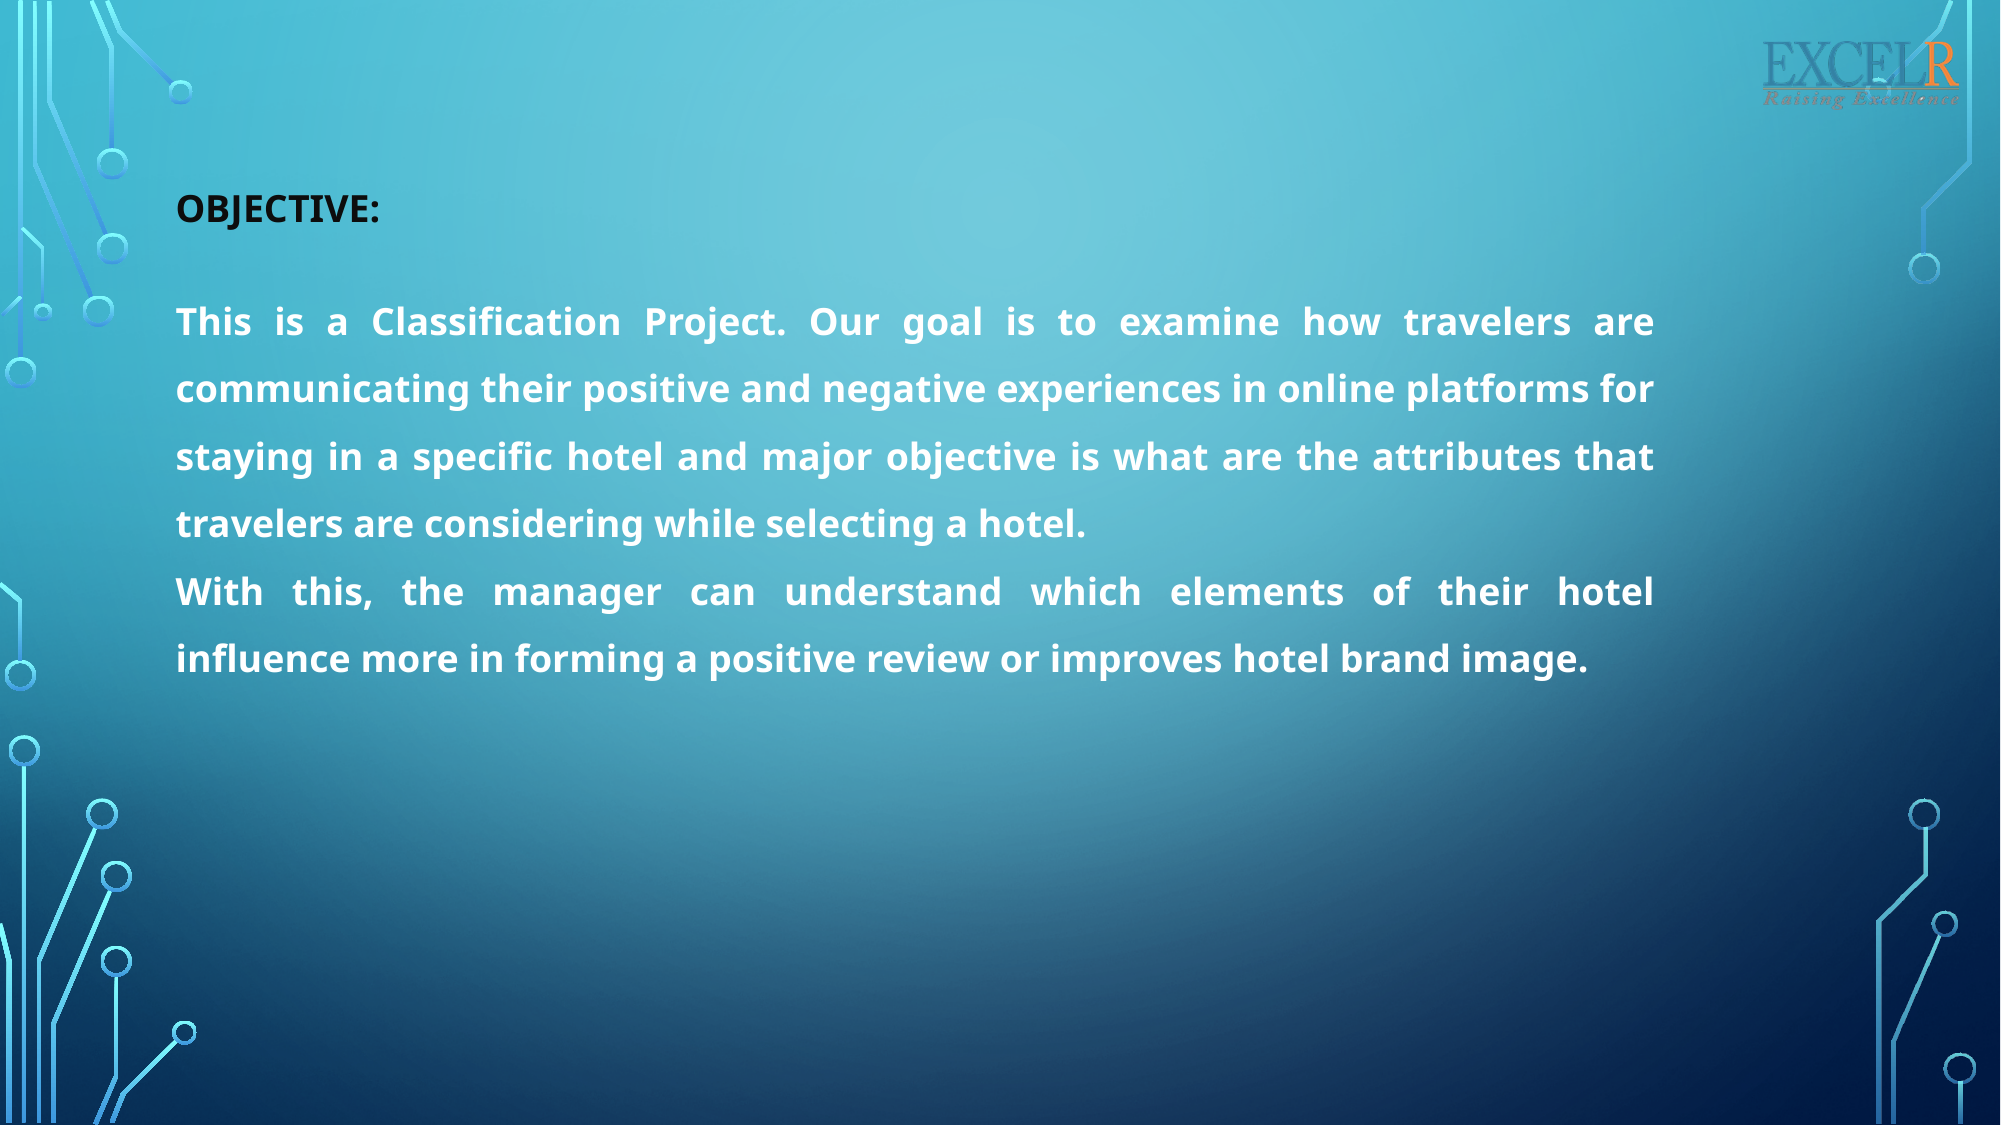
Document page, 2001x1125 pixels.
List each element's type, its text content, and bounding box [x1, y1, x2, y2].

picture [1763, 41, 1960, 111]
text_box OBJECTIVE: This is a Classification Project. Our goal is to examine how travelers are communicating their positive and negative experiences in online platforms for staying in a specific hotel and major objective is what are the attributes that travelers are considering while selecting a hotel. With this, the manager can understand which elements of their hotel influence more in forming a positive review or improves hotel brand image. [160, 177, 1672, 733]
